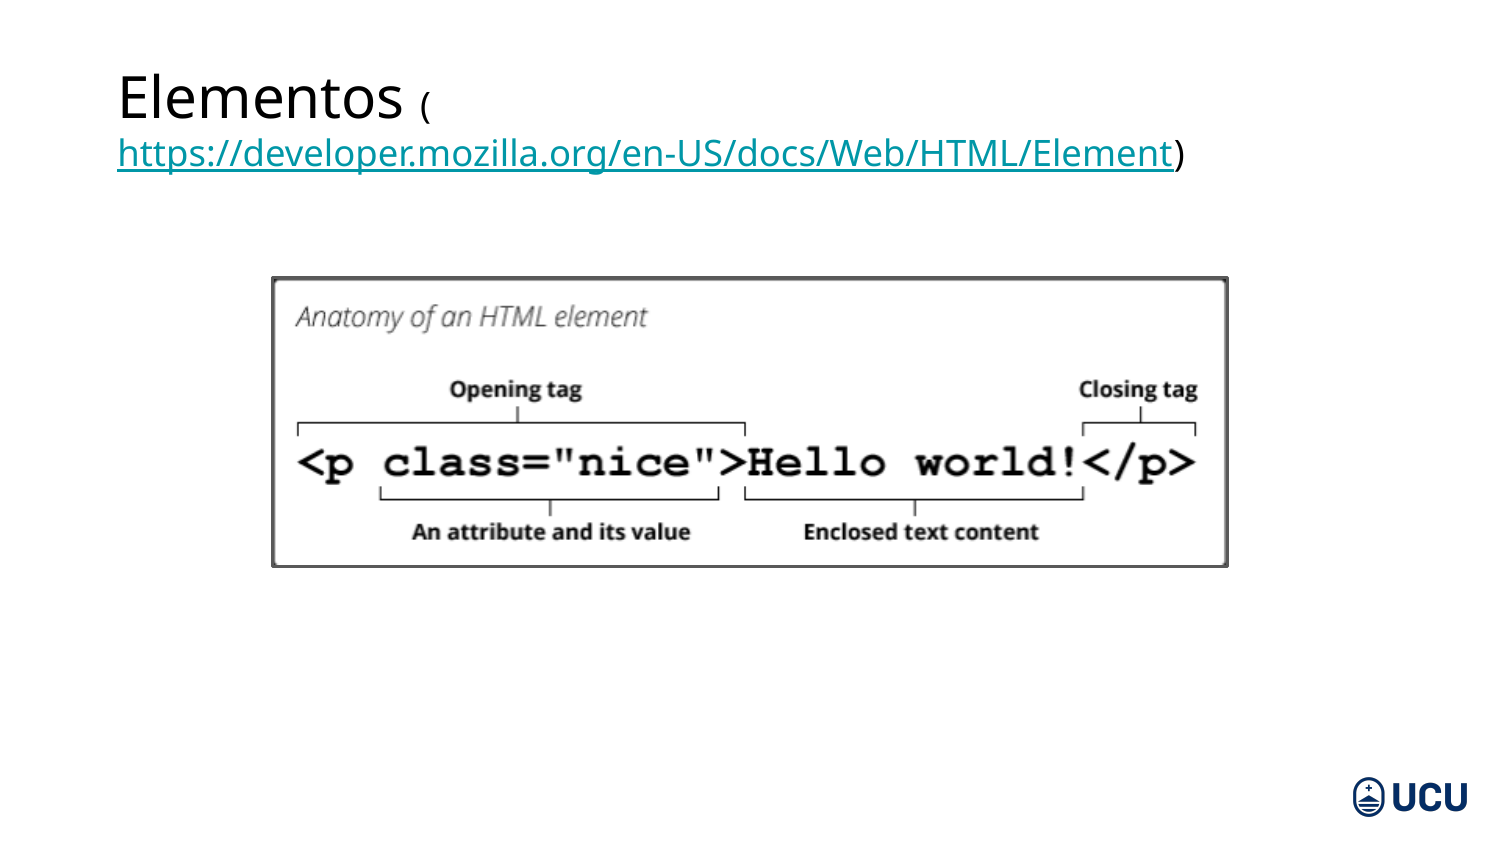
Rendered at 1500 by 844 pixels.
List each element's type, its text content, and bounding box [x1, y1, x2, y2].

picture [273, 278, 1226, 566]
title Elementos (https://developer.mozilla.org/en-US/docs/Web/HTML/Element) [102, 45, 1500, 375]
picture [1352, 769, 1467, 825]
